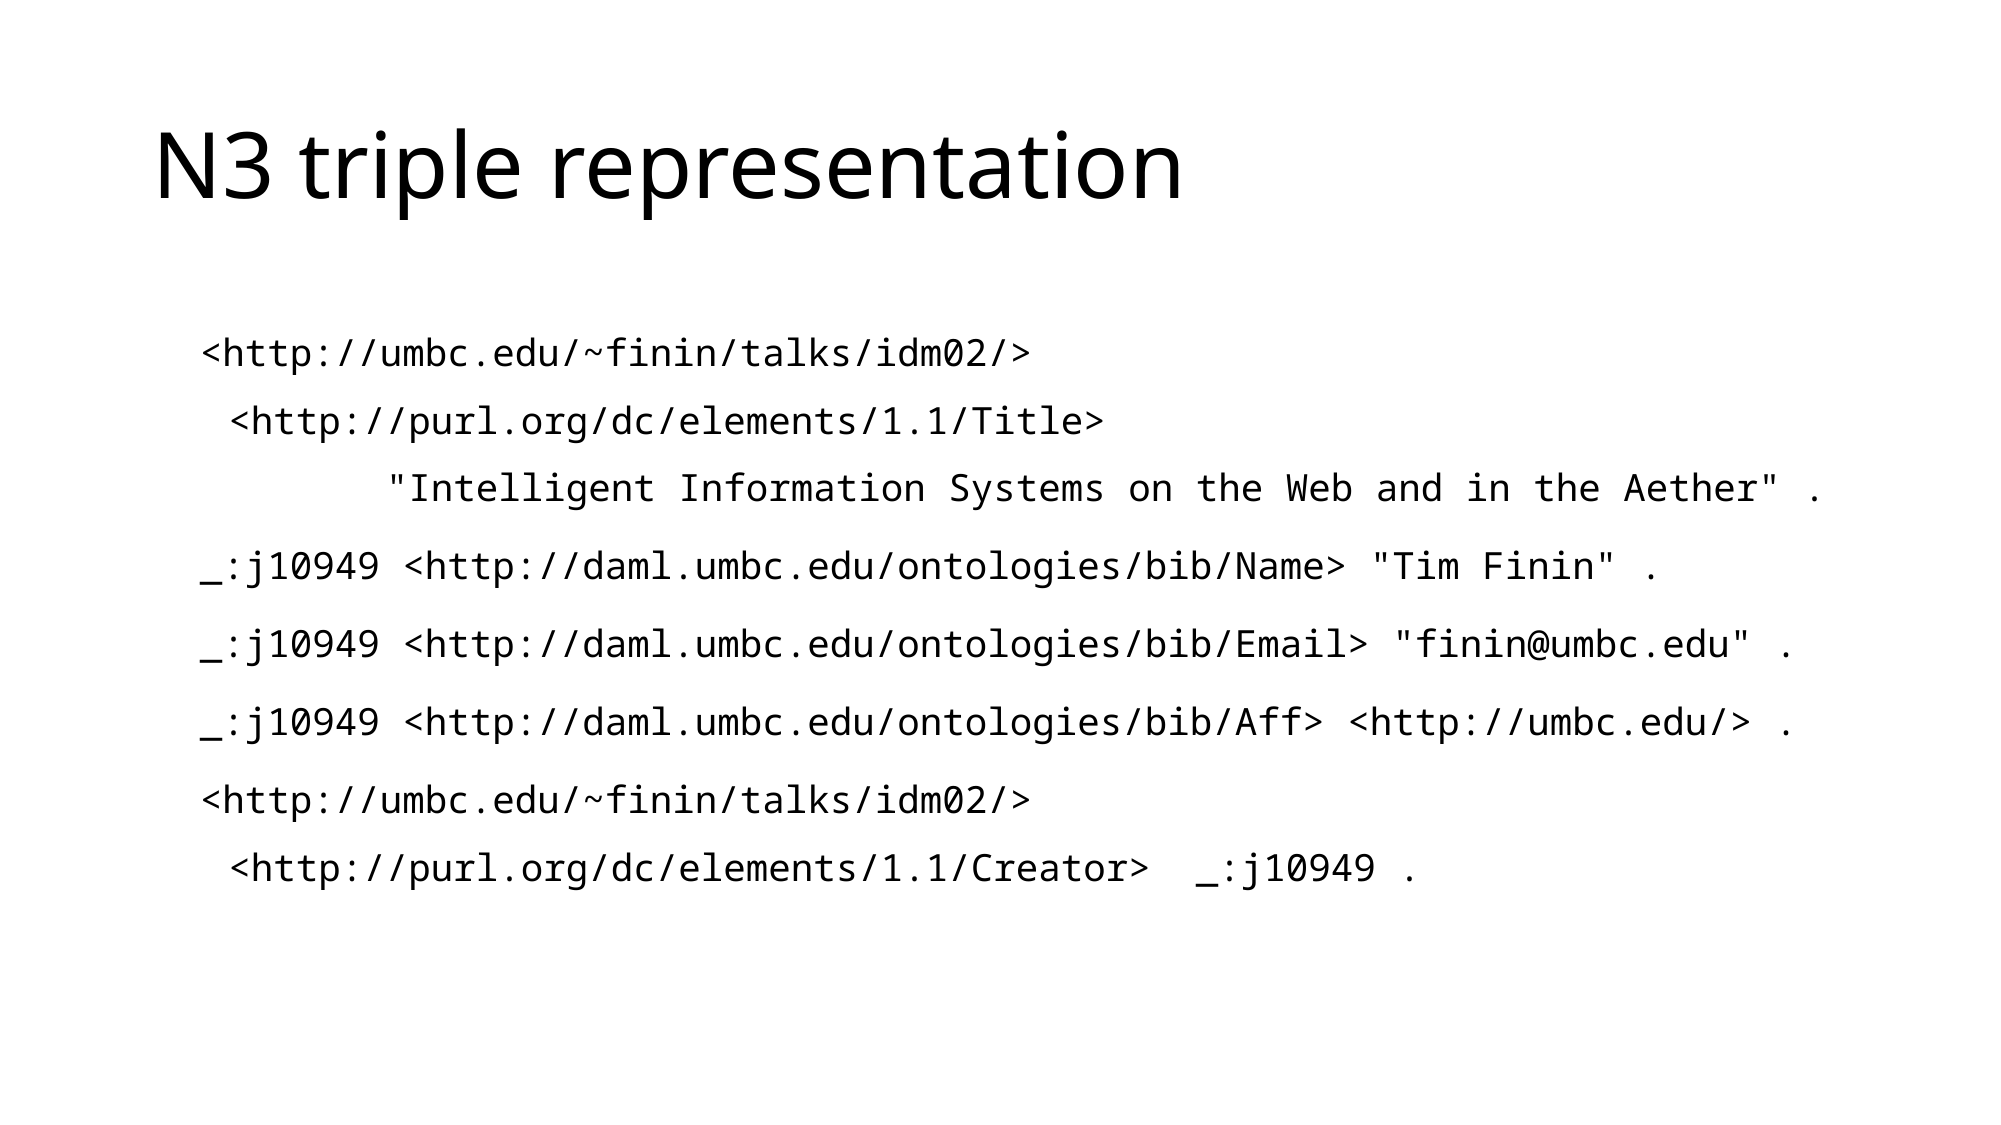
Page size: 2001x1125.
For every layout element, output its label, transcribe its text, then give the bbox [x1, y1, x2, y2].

list <http://umbc.edu/~finin/talks/idm02/> <http://purl.org/dc/elements/1.1/Title> "Intelligent Information Systems on the Web and in the Aether" . _:j10949 <http://daml.umbc.edu/ontologies/bib/Name> "Tim Finin" . _:j10949 <http://daml.umbc.edu/ontologies/bib/Email> "finin@umbc.edu" . _:j10949 <http://daml.umbc.edu/ontologies/bib/Aff> <http://umbc.edu/> . <http://umbc.edu/~finin/talks/idm02/> <http://purl.org/dc/elements/1.1/Creator> _:j10949 . [137, 299, 1863, 1014]
title N3 triple representation [137, 59, 1863, 278]
